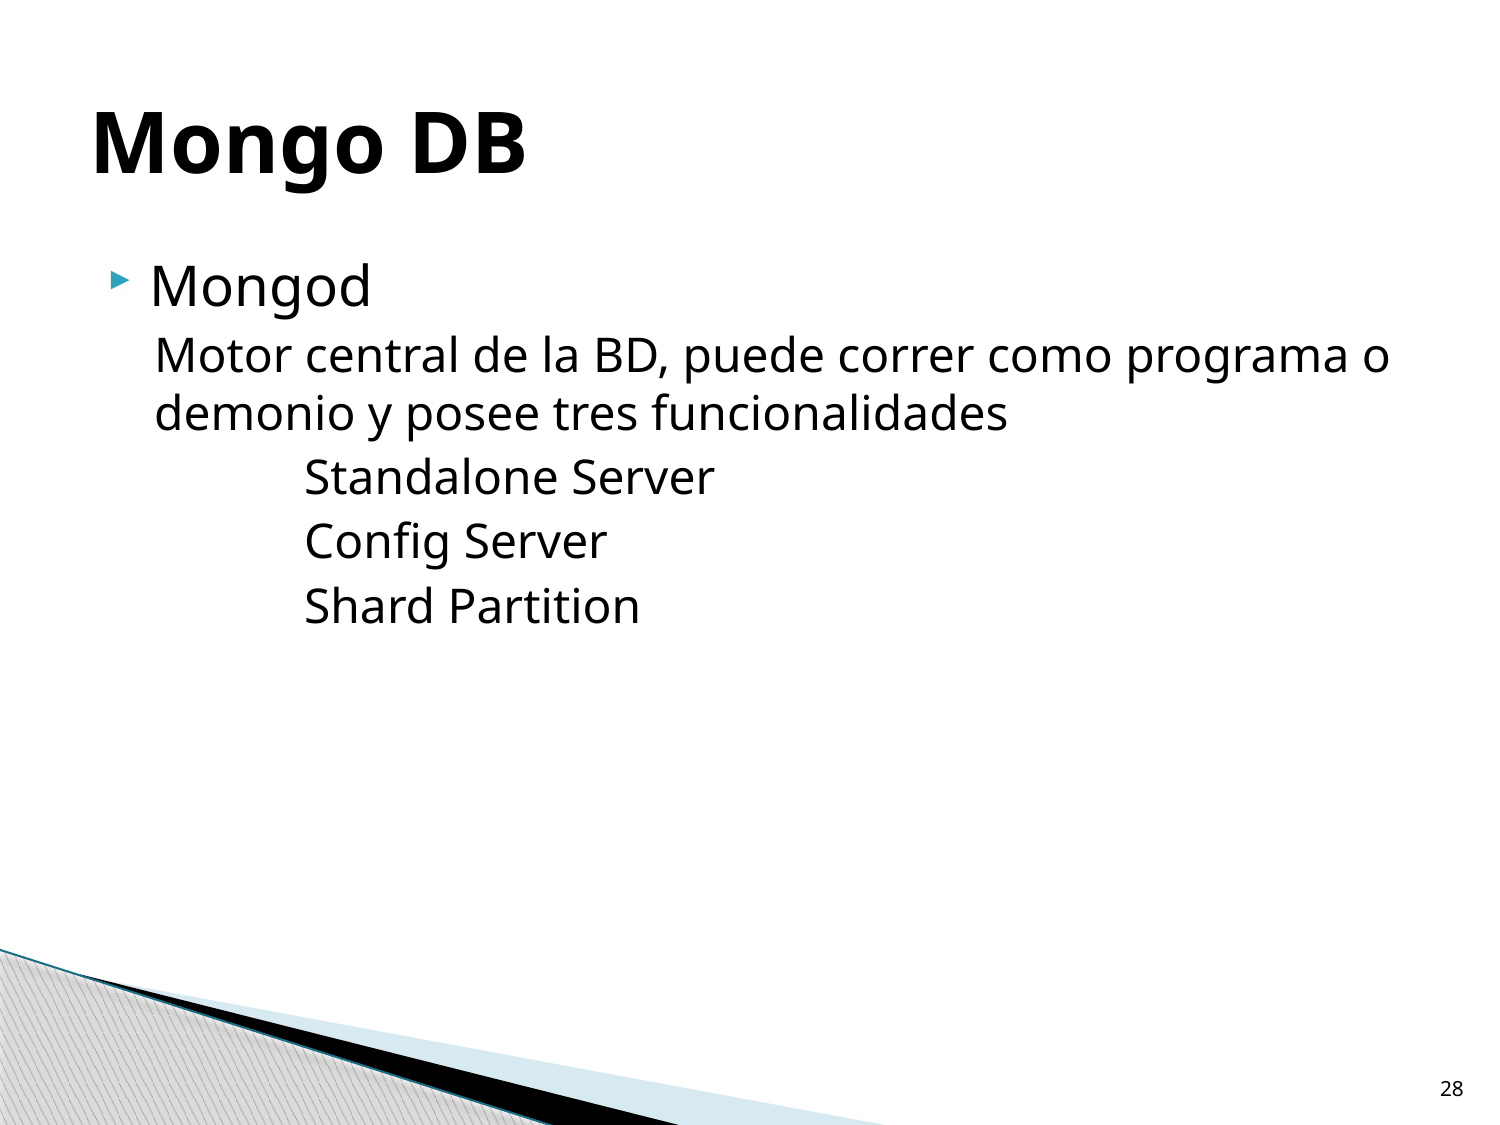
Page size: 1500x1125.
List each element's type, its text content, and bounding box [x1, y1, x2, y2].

list Mongod Motor central de la BD, puede correr como programa o demonio y posee tres funcionalidades Standalone Server Config Server Shard Partition [75, 243, 1425, 1106]
slide_number 28 [1418, 1051, 1479, 1112]
title Mongo DB [75, 45, 1425, 233]
